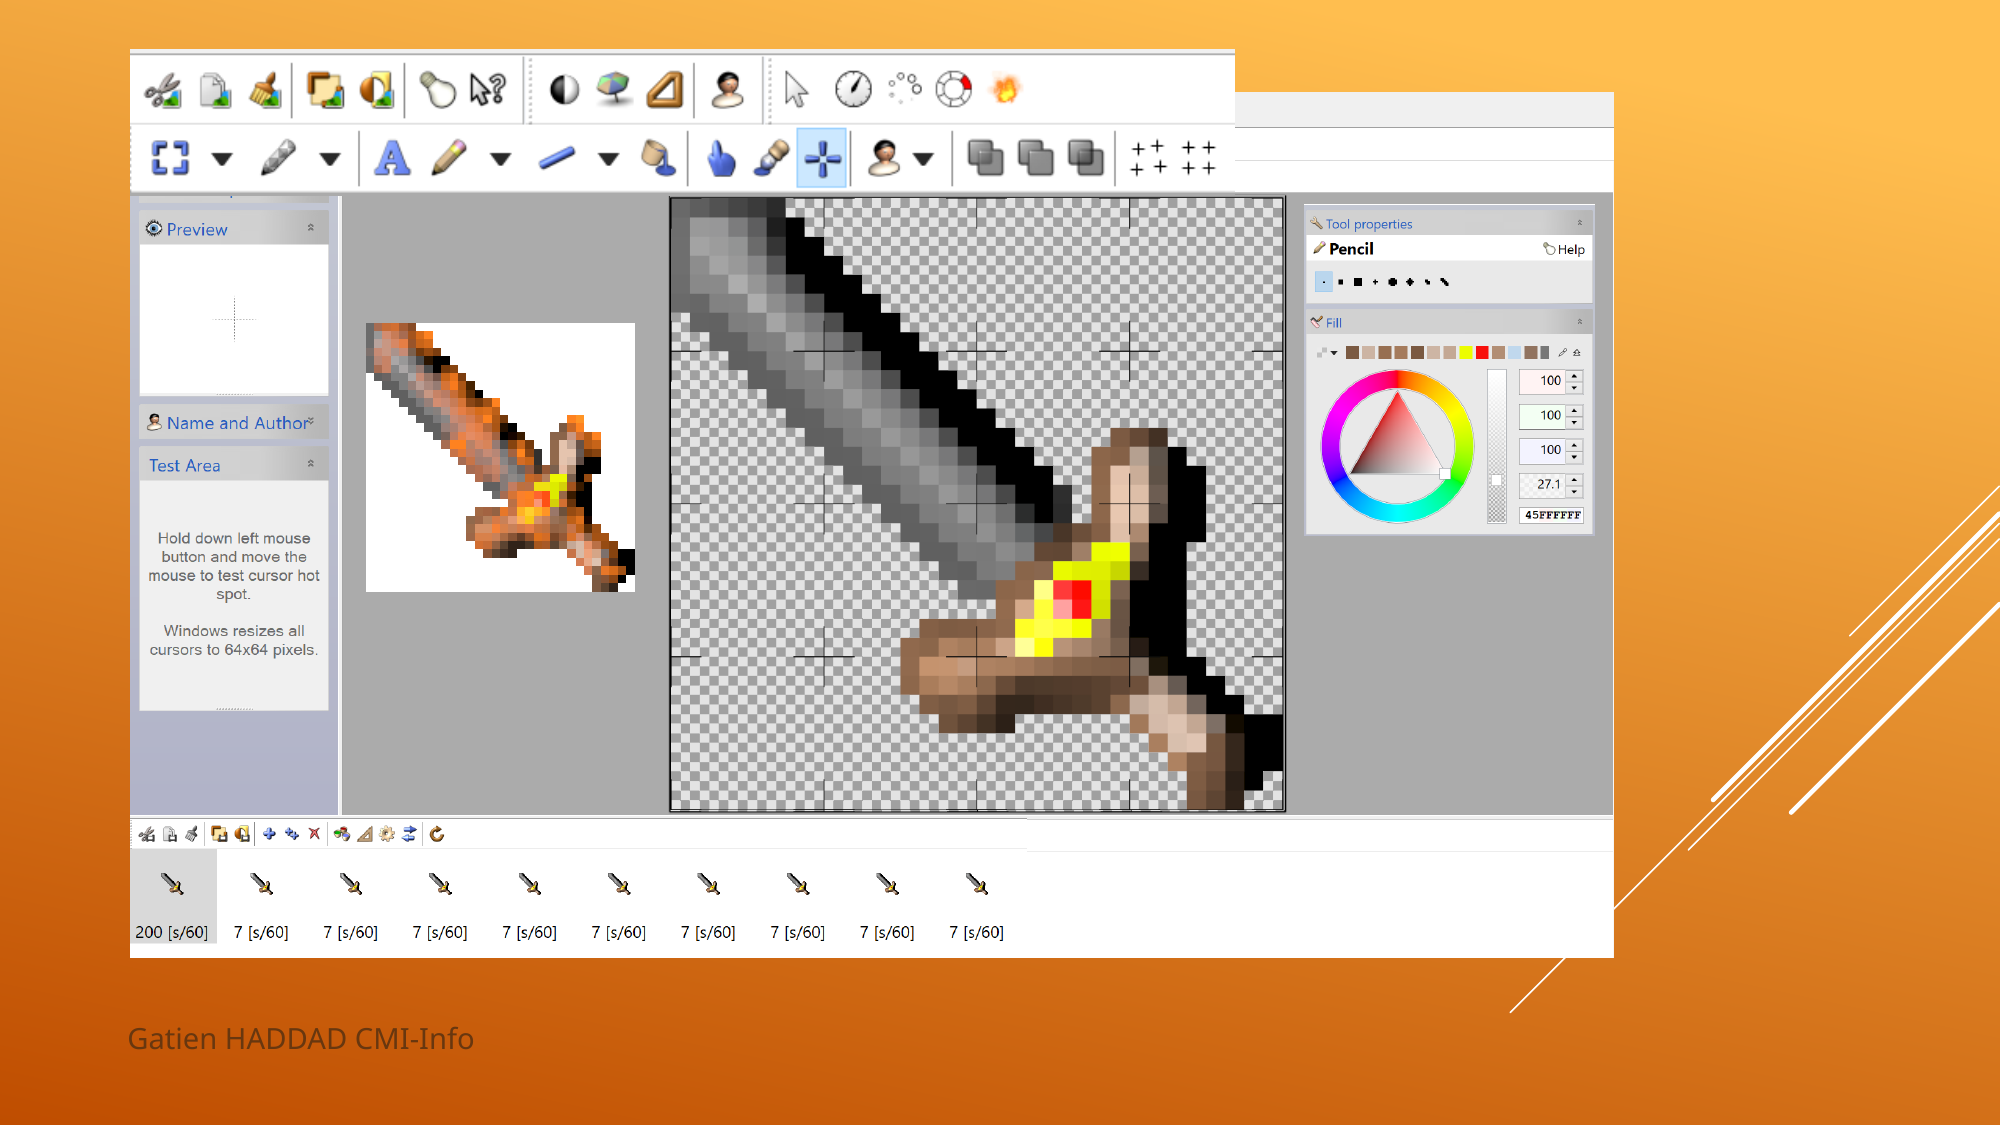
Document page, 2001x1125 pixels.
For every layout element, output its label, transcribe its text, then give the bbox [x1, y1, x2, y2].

footer Gatien HADDAD CMI-Info [112, 1012, 1350, 1073]
picture [130, 49, 1614, 958]
